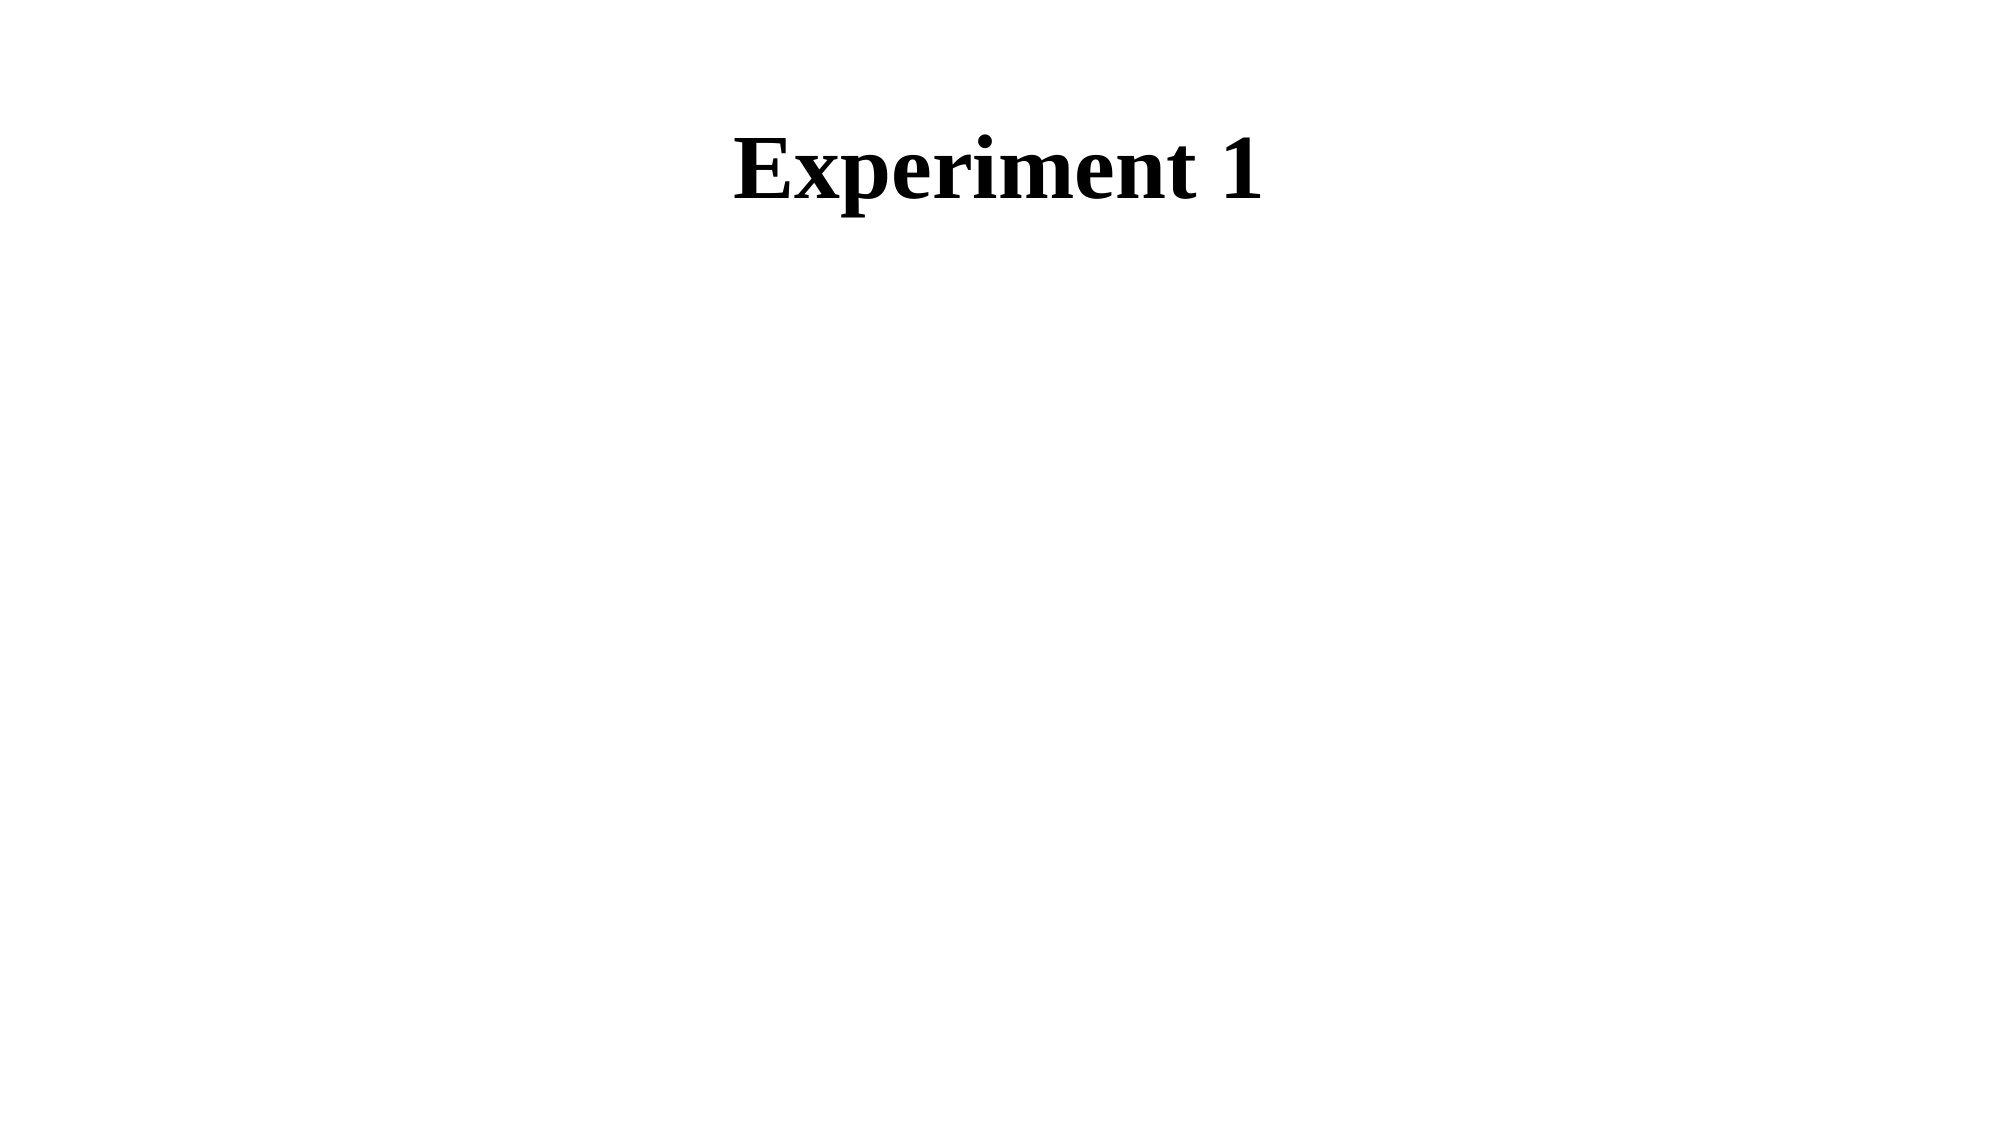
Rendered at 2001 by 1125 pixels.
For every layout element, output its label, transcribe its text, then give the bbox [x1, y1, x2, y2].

title Experiment 1 [137, 59, 1863, 278]
